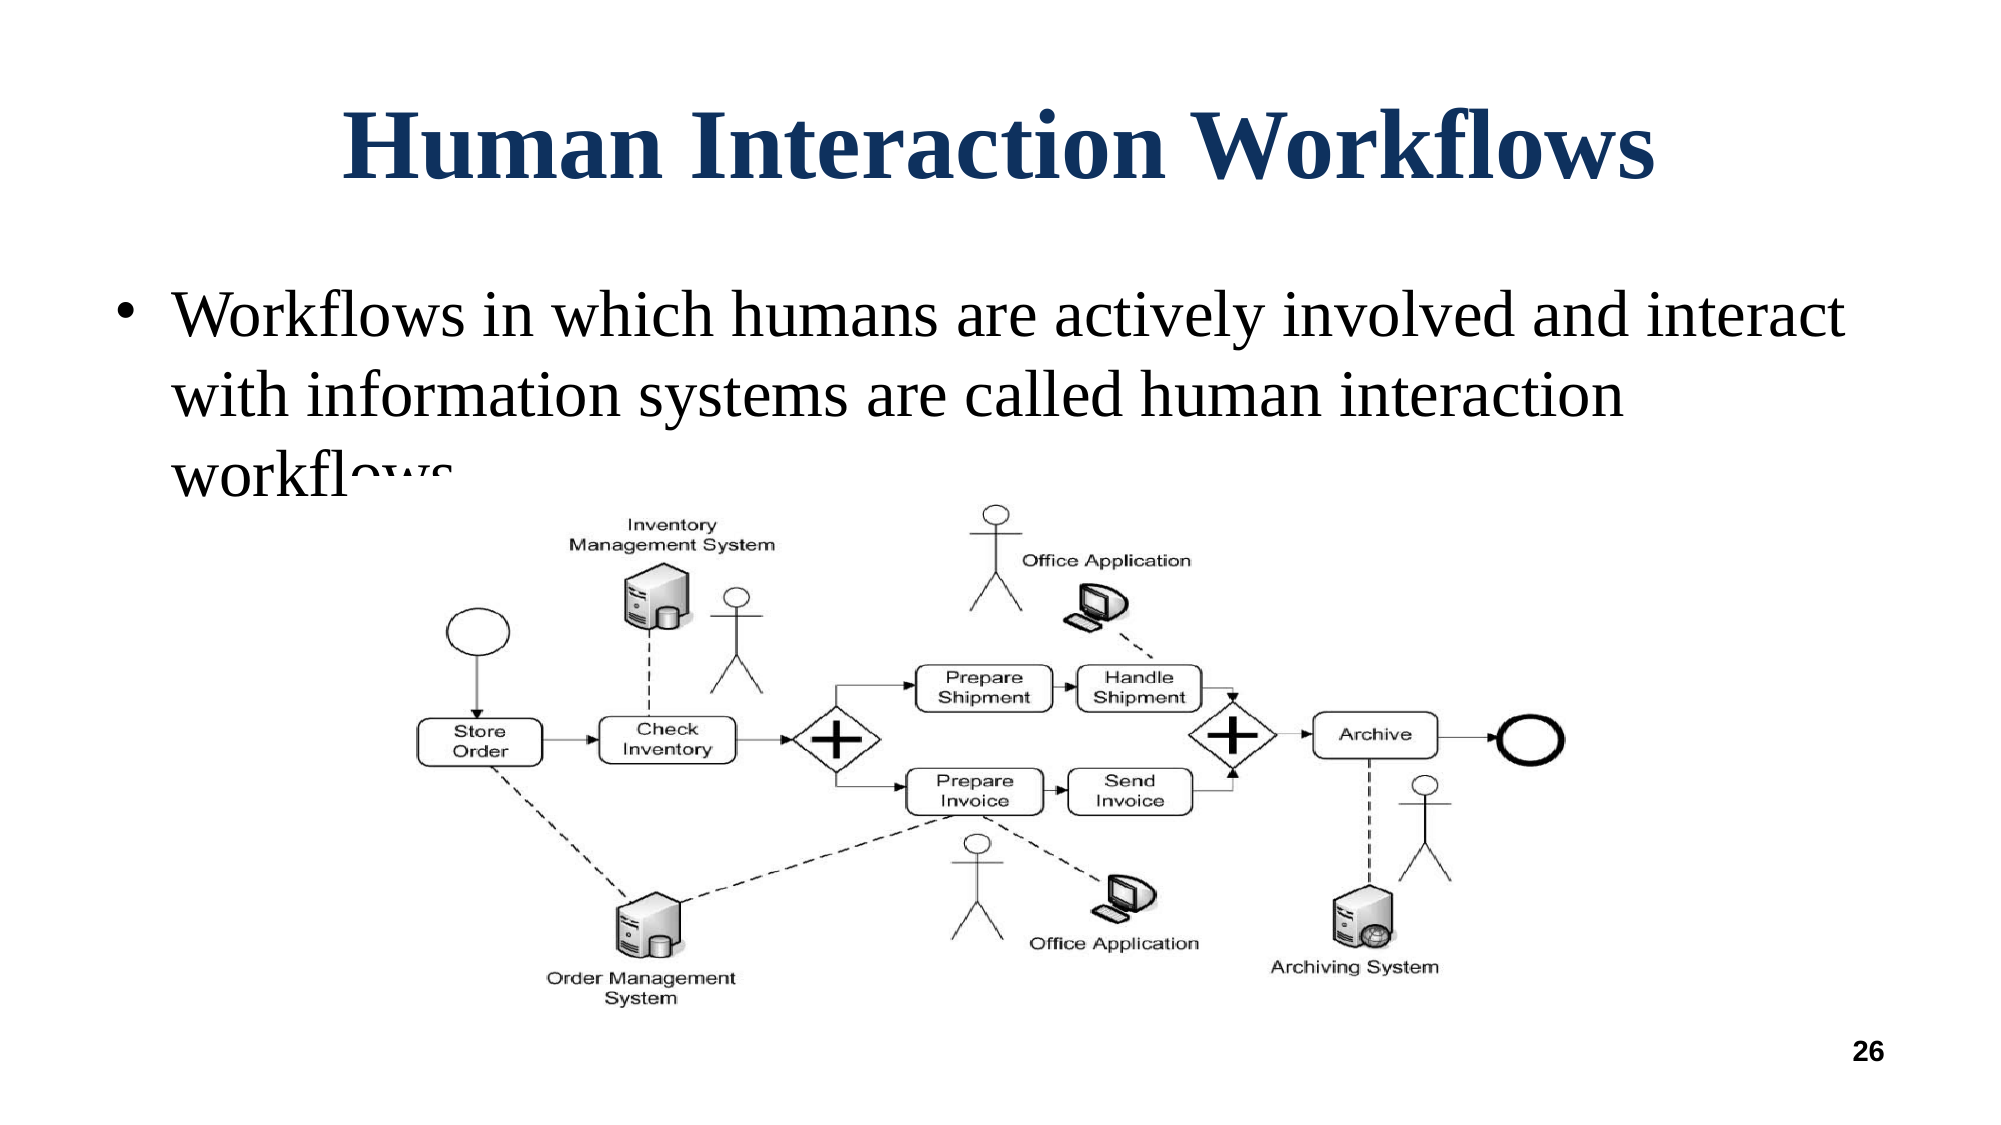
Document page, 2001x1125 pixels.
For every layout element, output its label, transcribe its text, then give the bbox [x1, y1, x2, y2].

slide_number ‹#› [1433, 1024, 1900, 1103]
list Workflows in which humans are actively involved and interact with information systems are called human interaction workflows. [99, 262, 1900, 1005]
title Human Interaction Workflows [99, 45, 1900, 233]
picture [347, 476, 1630, 1026]
